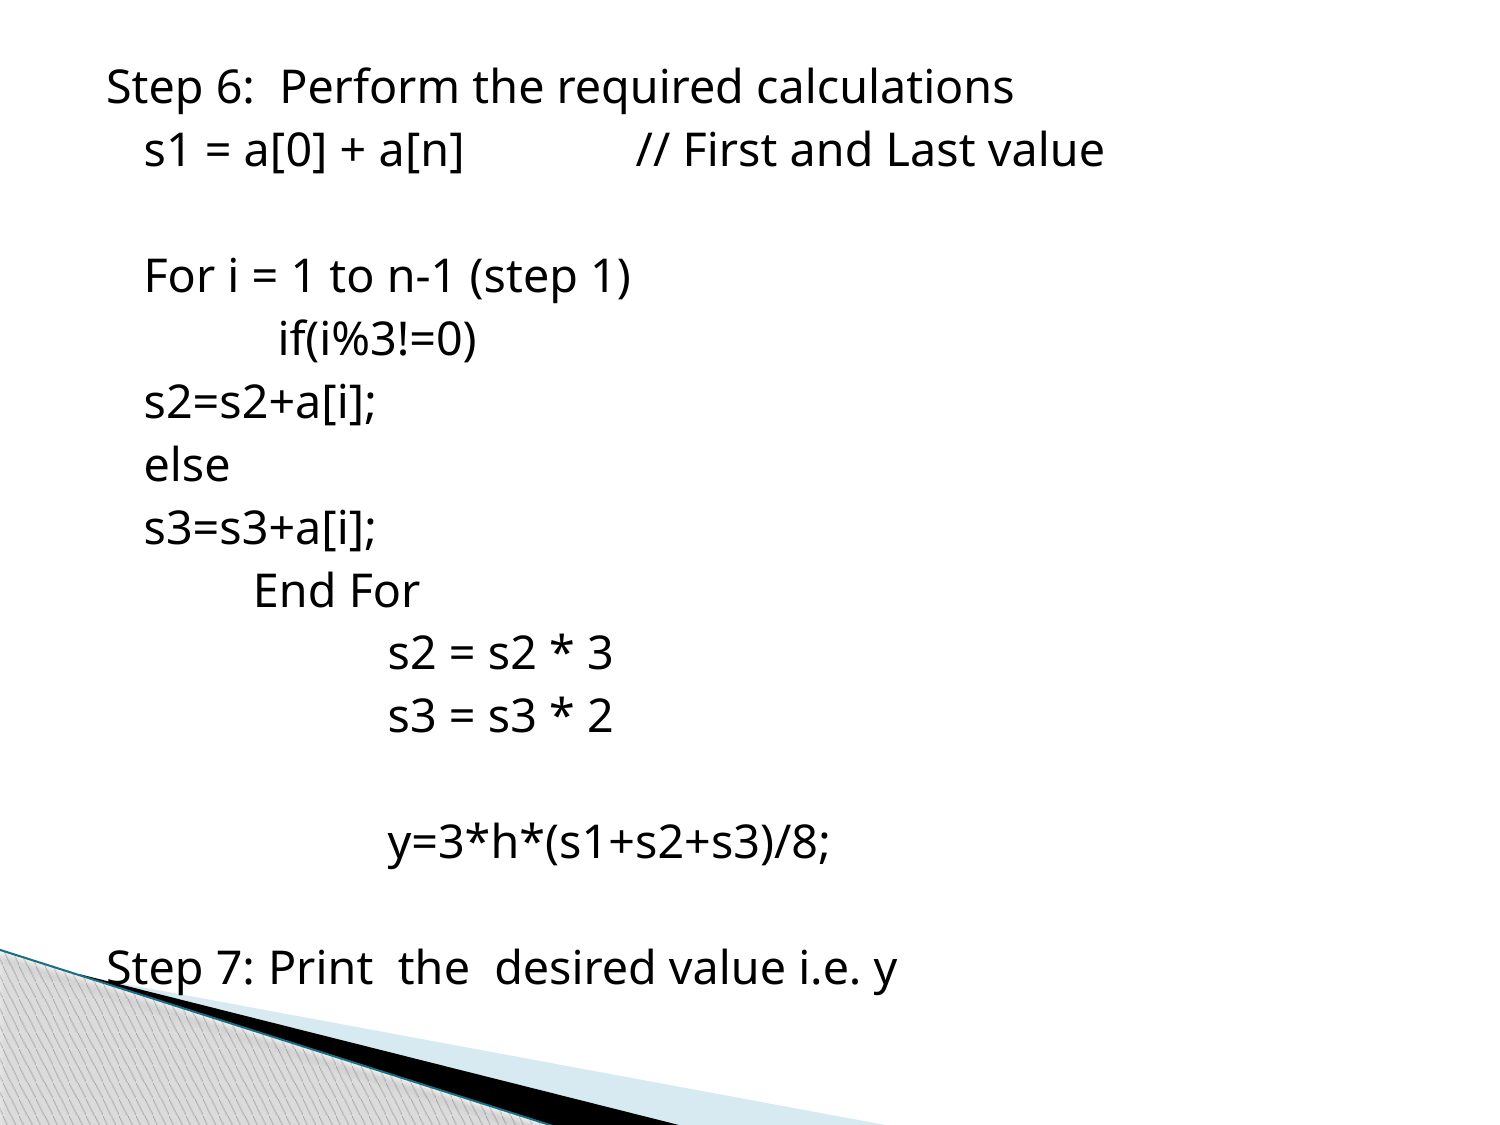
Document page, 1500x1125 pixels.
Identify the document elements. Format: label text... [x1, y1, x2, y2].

list Step 6: Perform the required calculations s1 = a[0] + a[n] // First and Last value For i = 1 to n-1 (step 1) if(i%3!=0) s2=s2+a[i]; else s3=s3+a[i]; End For s2 = s2 * 3 s3 = s3 * 2 y=3*h*(s1+s2+s3)/8; Step 7: Print the desired value i.e. y [75, 50, 1425, 1005]
